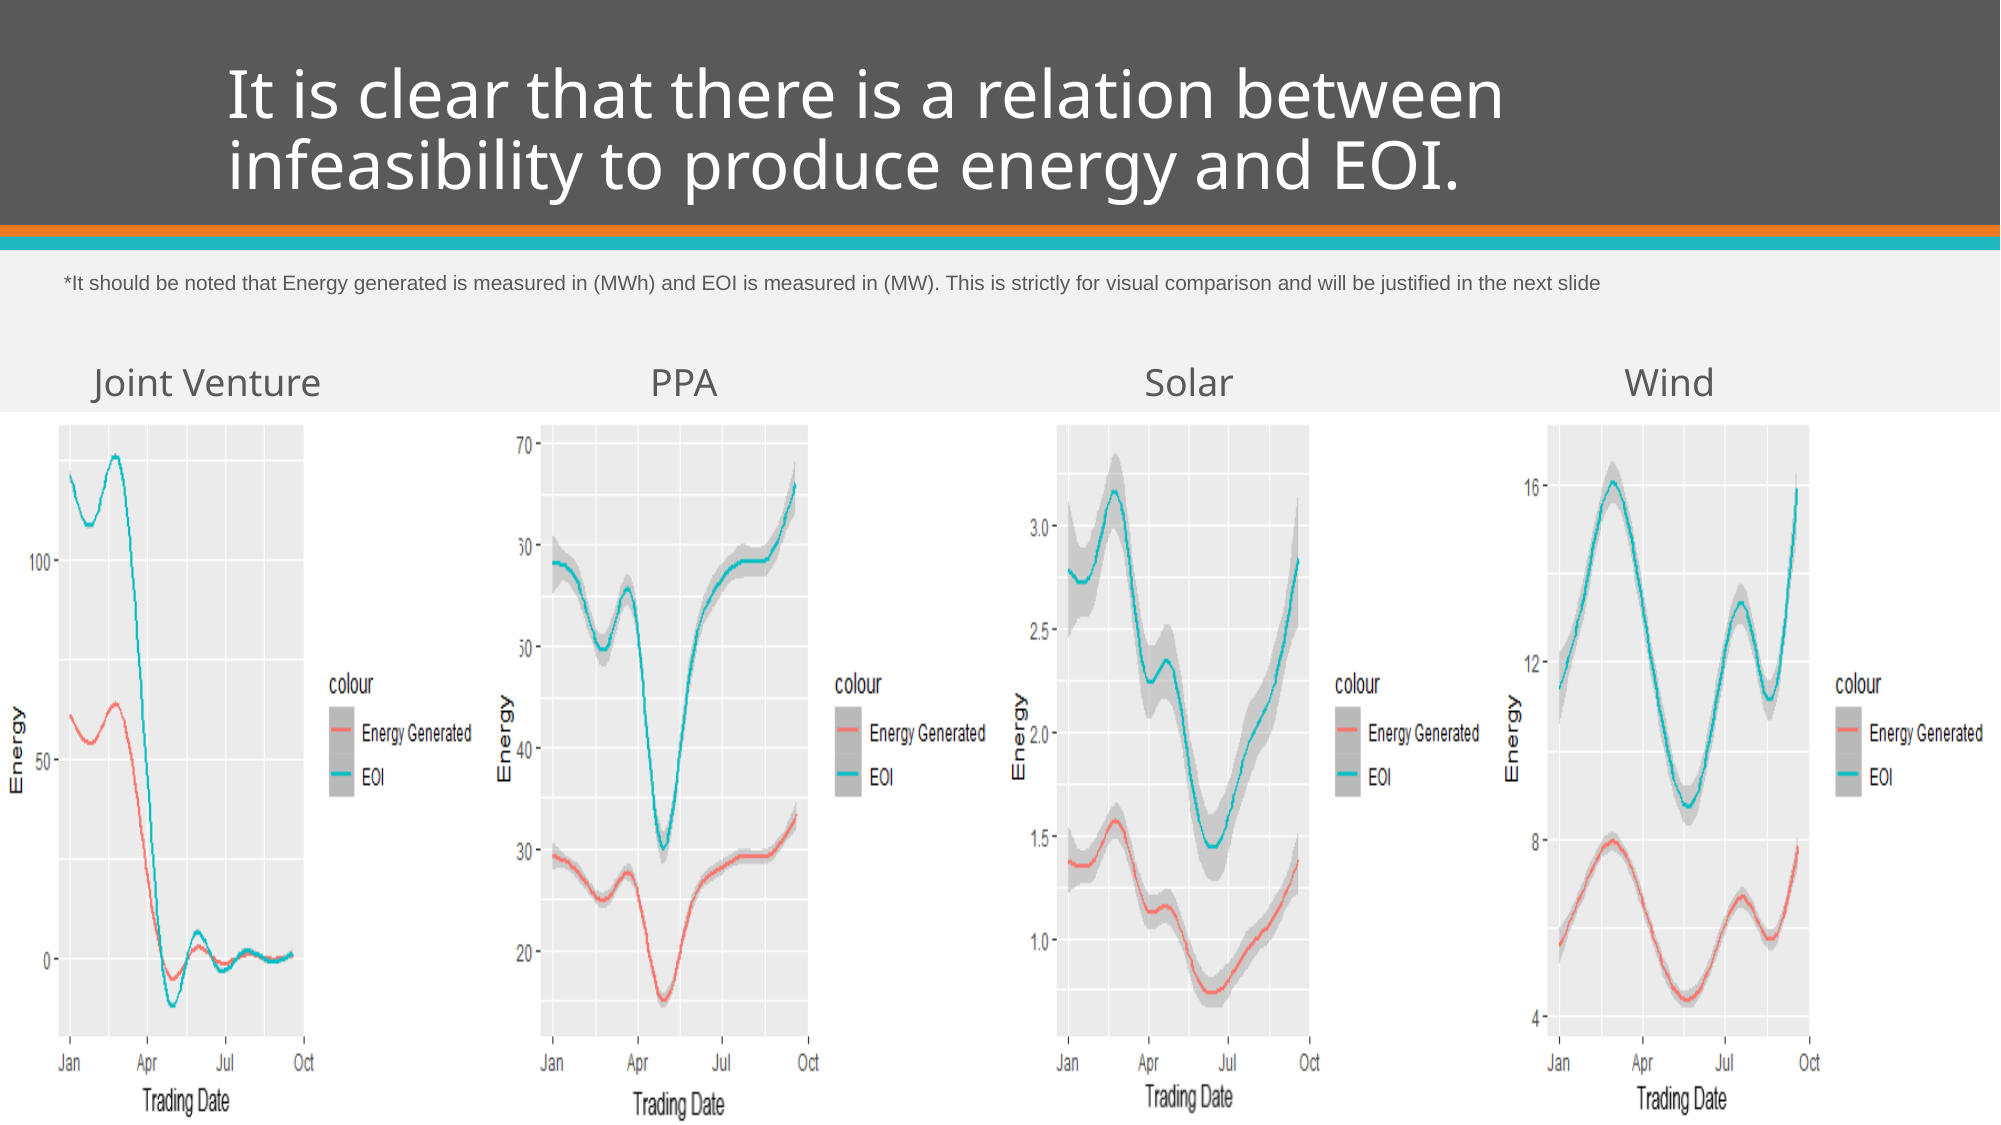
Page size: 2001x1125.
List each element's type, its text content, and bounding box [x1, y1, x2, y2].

picture [0, 412, 2000, 1125]
text_box PPA [635, 351, 911, 412]
text_box Wind [1609, 351, 1788, 412]
text_box Solar [1129, 351, 1295, 412]
text_box Joint Venture [78, 351, 409, 412]
title It is clear that there is a relation between infeasibility to produce energy and EOI. [212, 41, 1788, 212]
text_box *It should be noted that Energy generated is measured in (MWh) and EOI is measured in (MW). This is strictly for visual comparison and will be justified in the next slide [49, 261, 1959, 302]
